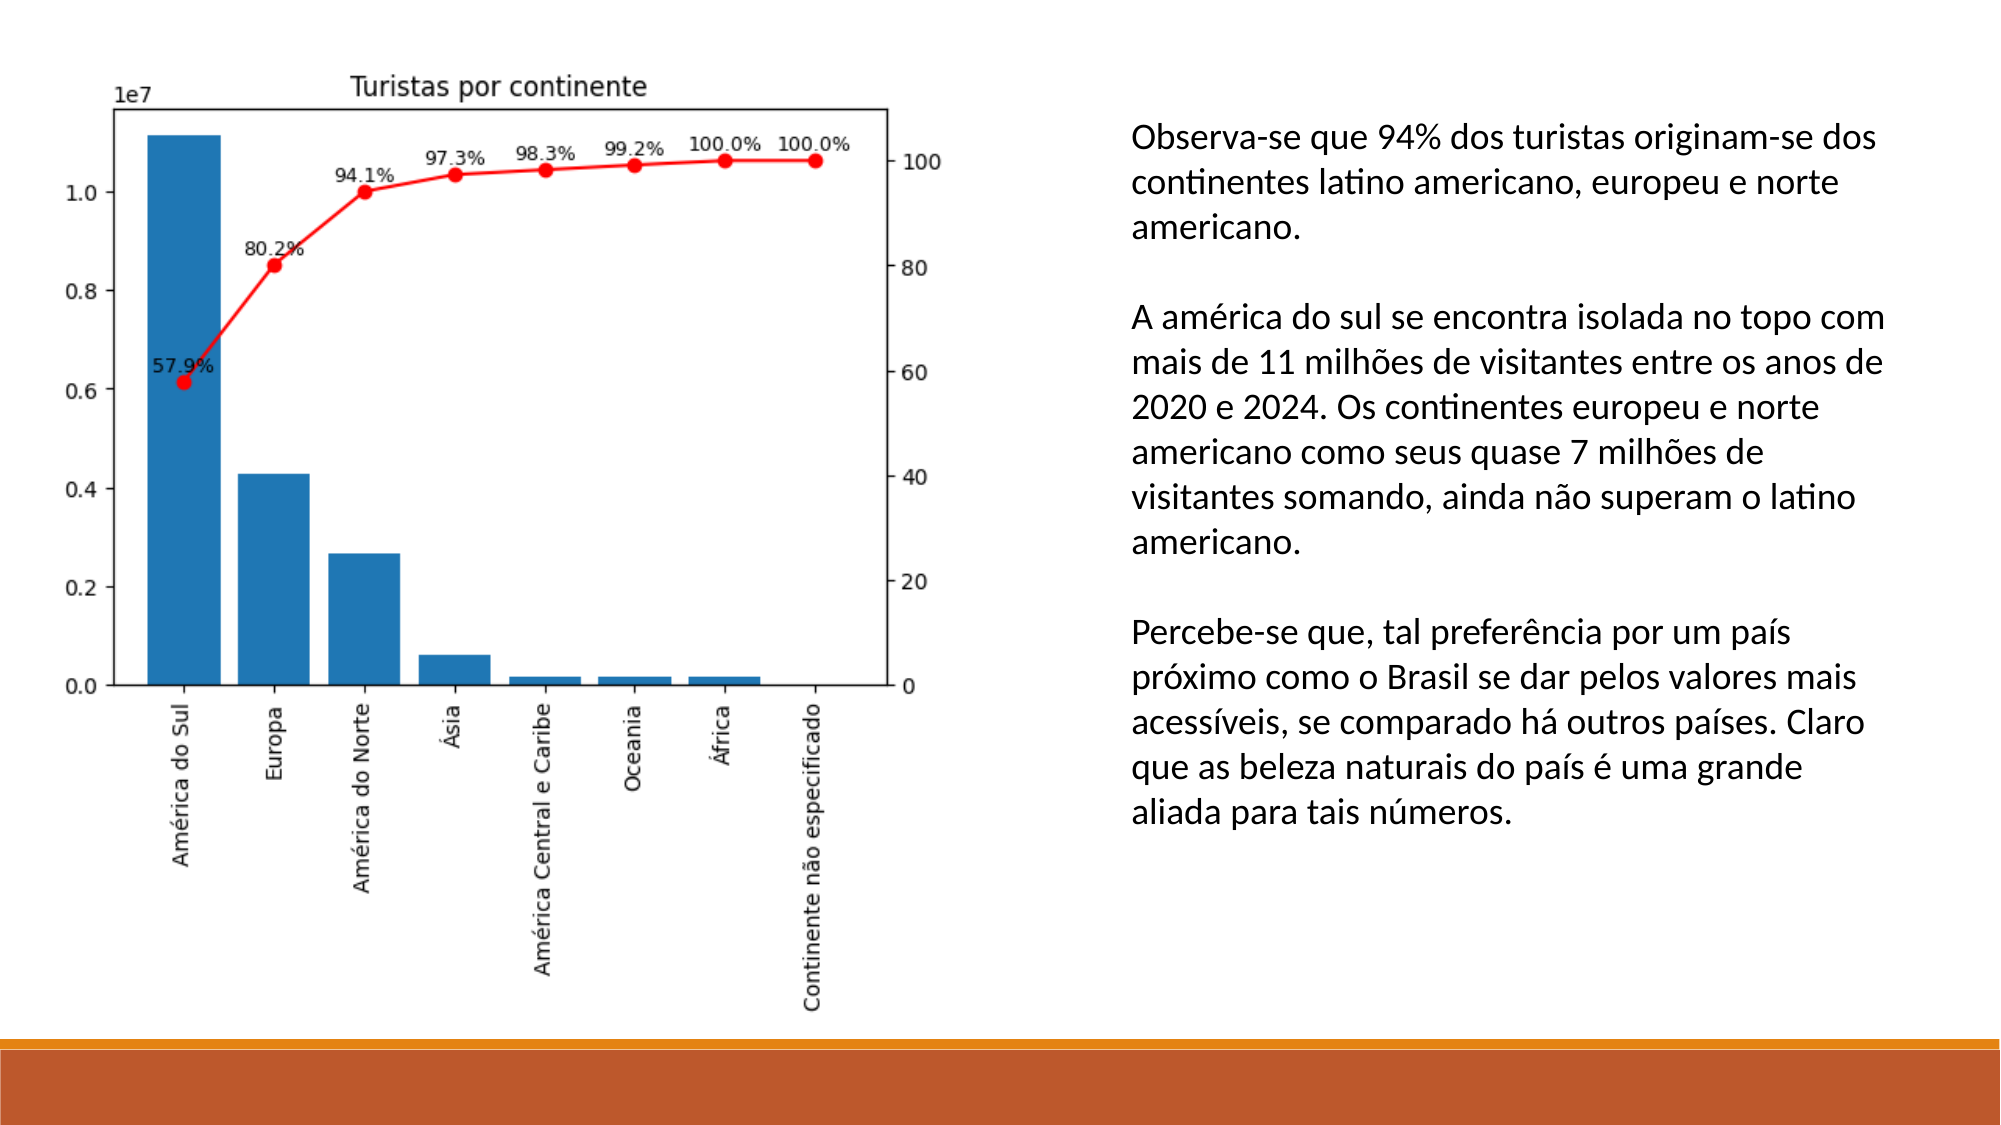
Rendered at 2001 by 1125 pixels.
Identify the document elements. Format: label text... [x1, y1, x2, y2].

picture [47, 59, 958, 1025]
text_box Observa-se que 94% dos turistas originam-se dos continentes latino americano, europeu e norte americano. A américa do sul se encontra isolada no topo com mais de 11 milhões de visitantes entre os anos de 2020 e 2024. Os continentes europeu e norte americano como seus quase 7 milhões de visitantes somando, ainda não superam o latino americano. Percebe-se que, tal preferência por um país próximo como o Brasil se dar pelos valores mais acessíveis, se comparado há outros países. Claro que as beleza naturais do país é uma grande aliada para tais números. [1116, 104, 1908, 840]
